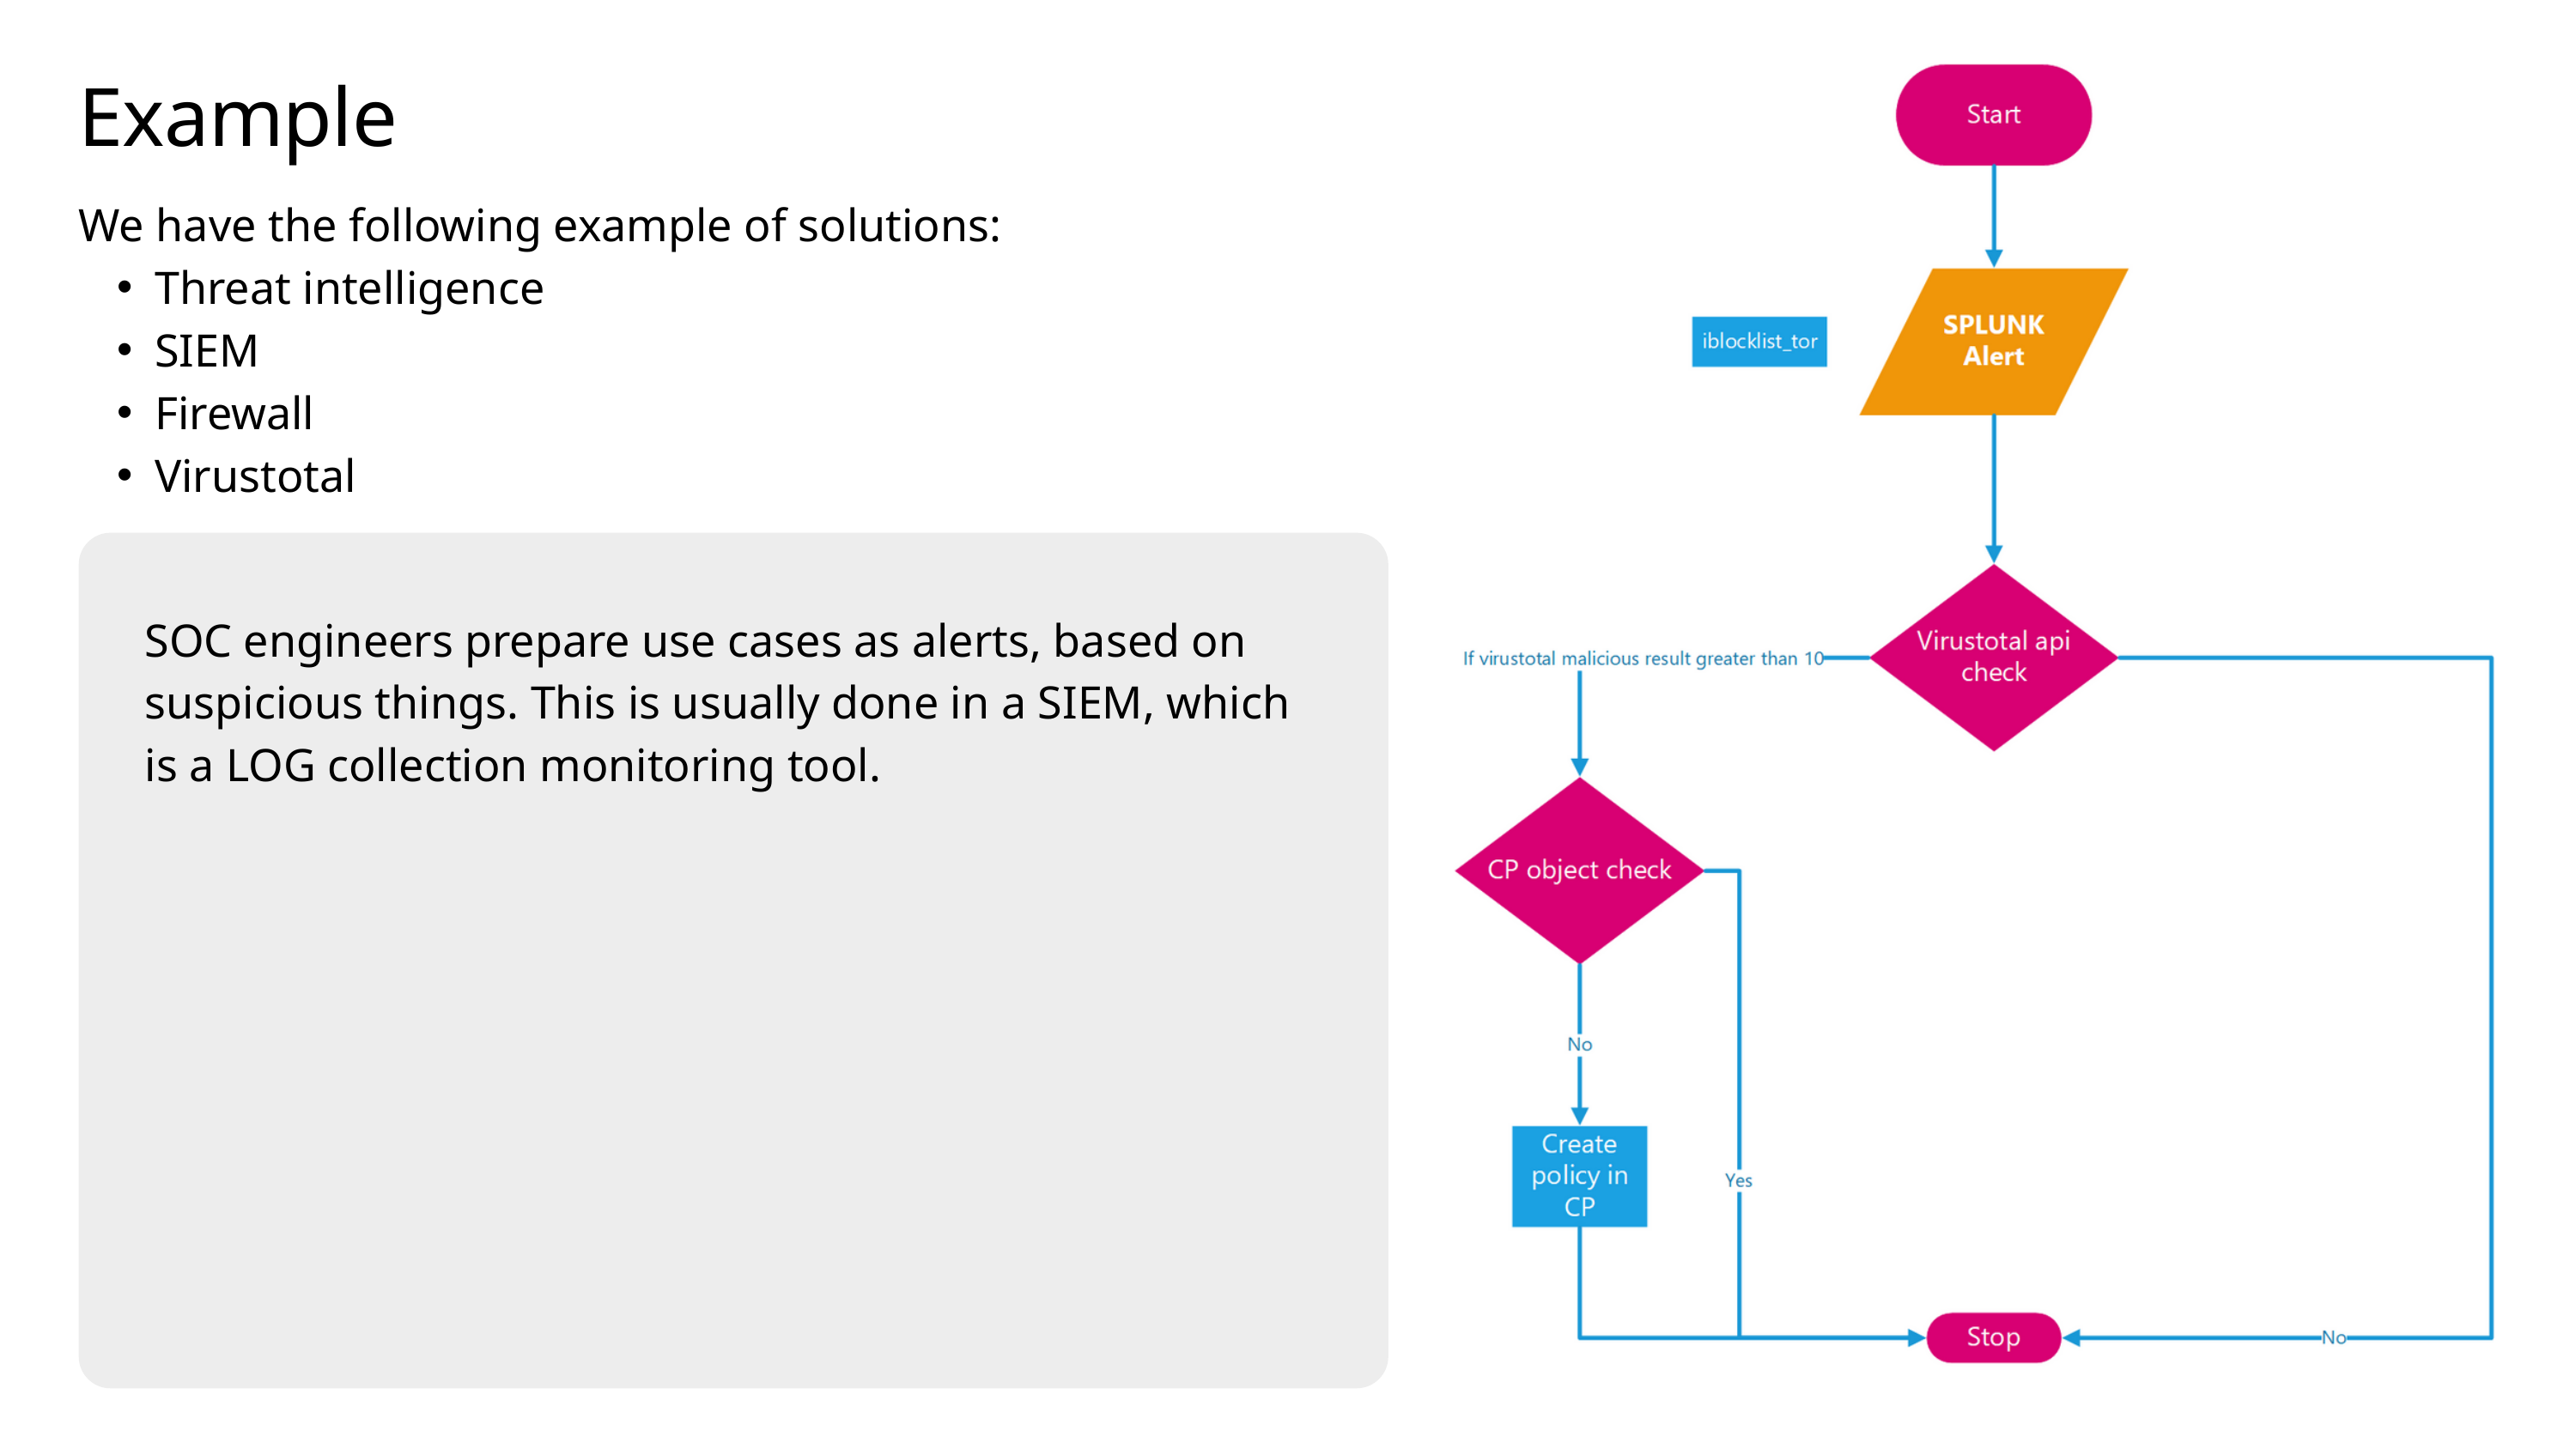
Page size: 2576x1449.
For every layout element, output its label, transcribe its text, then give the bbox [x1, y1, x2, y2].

text_box Example [78, 50, 1500, 163]
text_box [1453, 63, 2494, 1367]
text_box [78, 532, 1389, 1389]
text_box We have the following example of solutions: Threat intelligence SIEM Firewall Virustotal [78, 188, 1563, 564]
